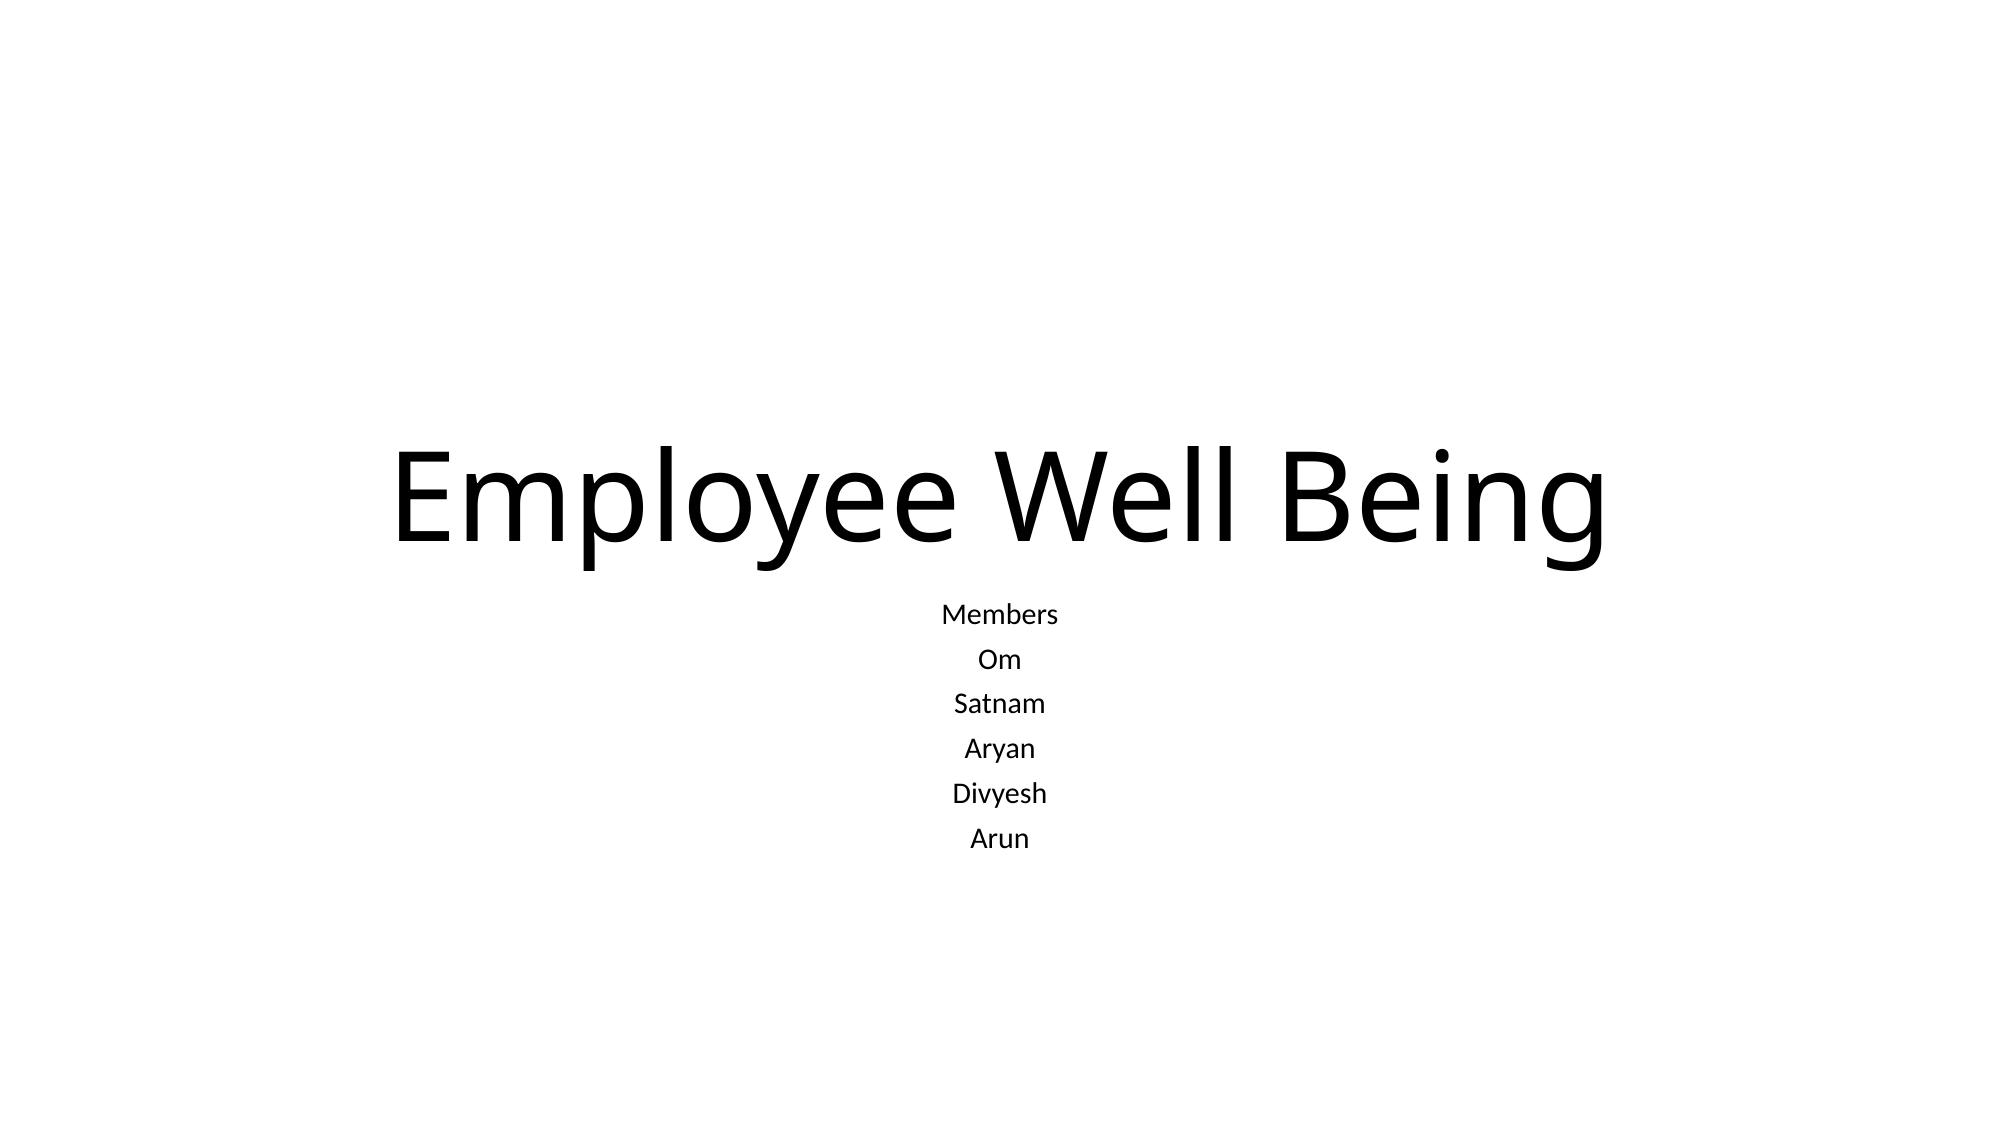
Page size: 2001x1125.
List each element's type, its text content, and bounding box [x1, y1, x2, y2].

title Employee Well Being [249, 184, 1750, 576]
subtitle Members Om Satnam Aryan Divyesh Arun [249, 590, 1750, 863]
